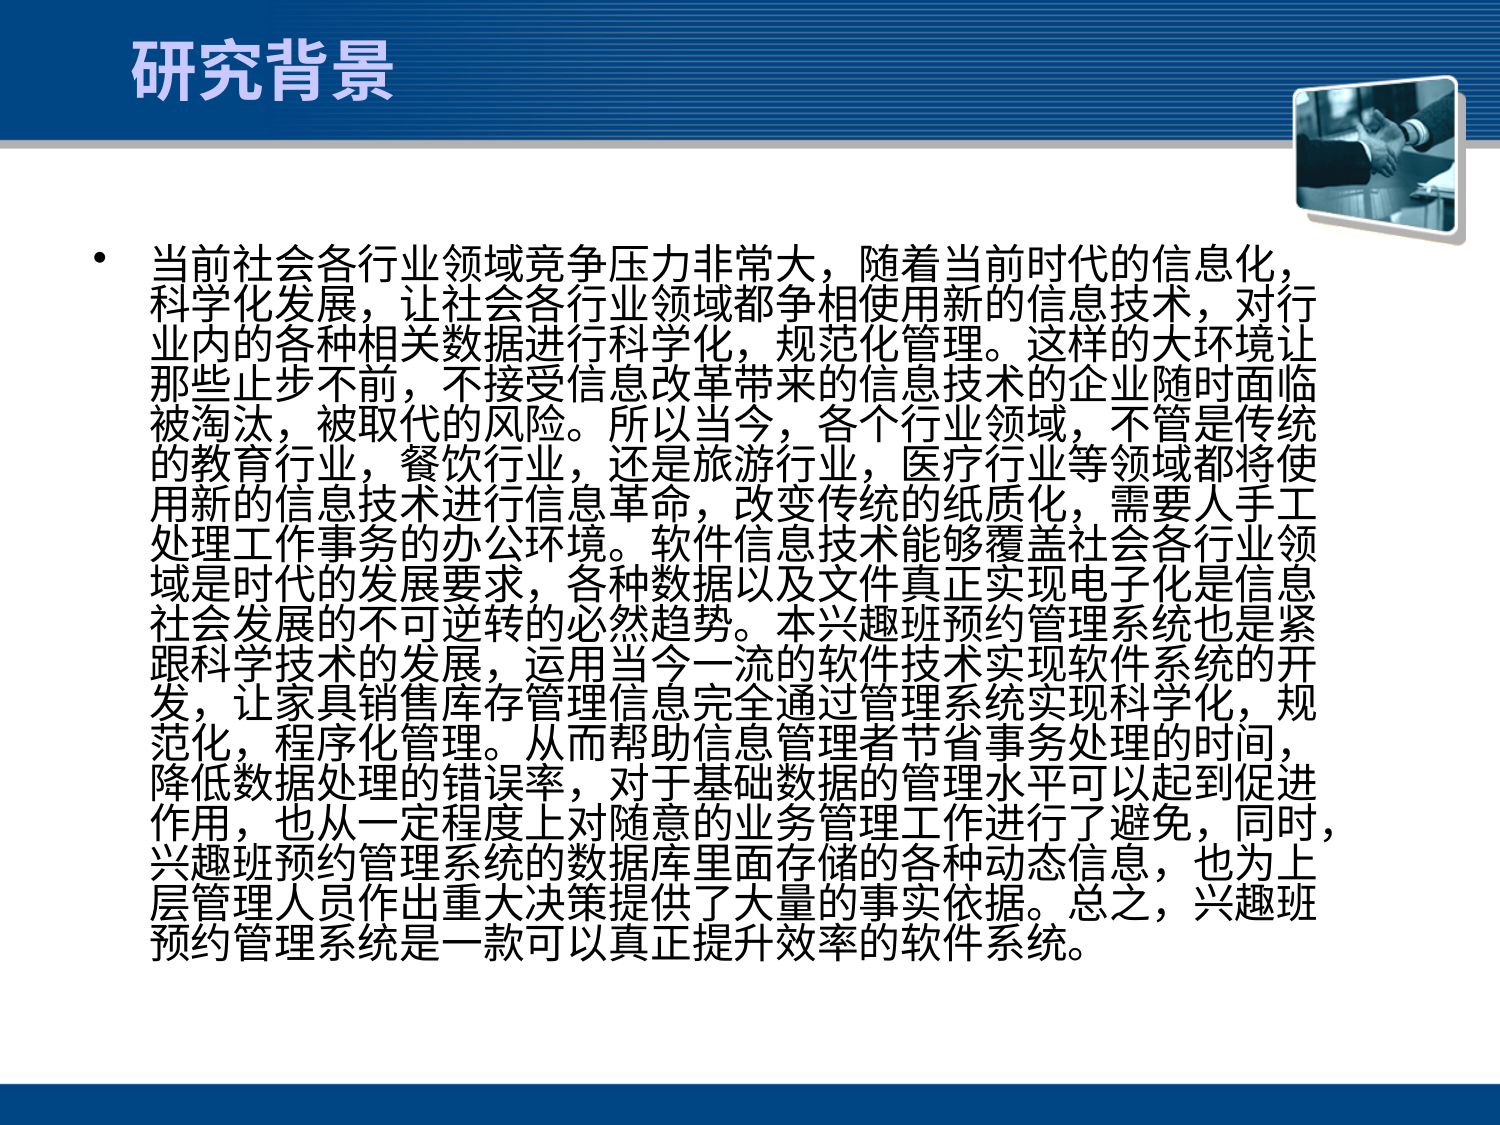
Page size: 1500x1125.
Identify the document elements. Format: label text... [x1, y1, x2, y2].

picture [0, 0, 1500, 1125]
list 当前社会各行业领域竞争压力非常大，随着当前时代的信息化，科学化发展，让社会各行业领域都争相使用新的信息技术，对行业内的各种相关数据进行科学化，规范化管理。这样的大环境让那些止步不前，不接受信息改革带来的信息技术的企业随时面临被淘汰，被取代的风险。所以当今，各个行业领域，不管是传统的教育行业，餐饮行业，还是旅游行业，医疗行业等领域都将使用新的信息技术进行信息革命，改变传统的纸质化，需要人手工处理工作事务的办公环境。软件信息技术能够覆盖社会各行业领域是时代的发展要求，各种数据以及文件真正实现电子化是信息社会发展的不可逆转的必然趋势。本兴趣班预约管理系统也是紧跟科学技术的发展，运用当今一流的软件技术实现软件系统的开发，让家具销售库存管理信息完全通过管理系统实现科学化，规范化，程序化管理。从而帮助信息管理者节省事务处理的时间，降低数据处理的错误率，对于基础数据的管理水平可以起到促进作用，也从一定程度上对随意的业务管理工作进行了避免，同时，兴趣班预约管理系统的数据库里面存储的各种动态信息，也为上层管理人员作出重大决策提供了大量的事实依据。总之，兴趣班预约管理系统是一款可以真正提升效率的软件系统。 [77, 239, 1354, 1028]
title 研究背景 [115, 0, 1391, 138]
